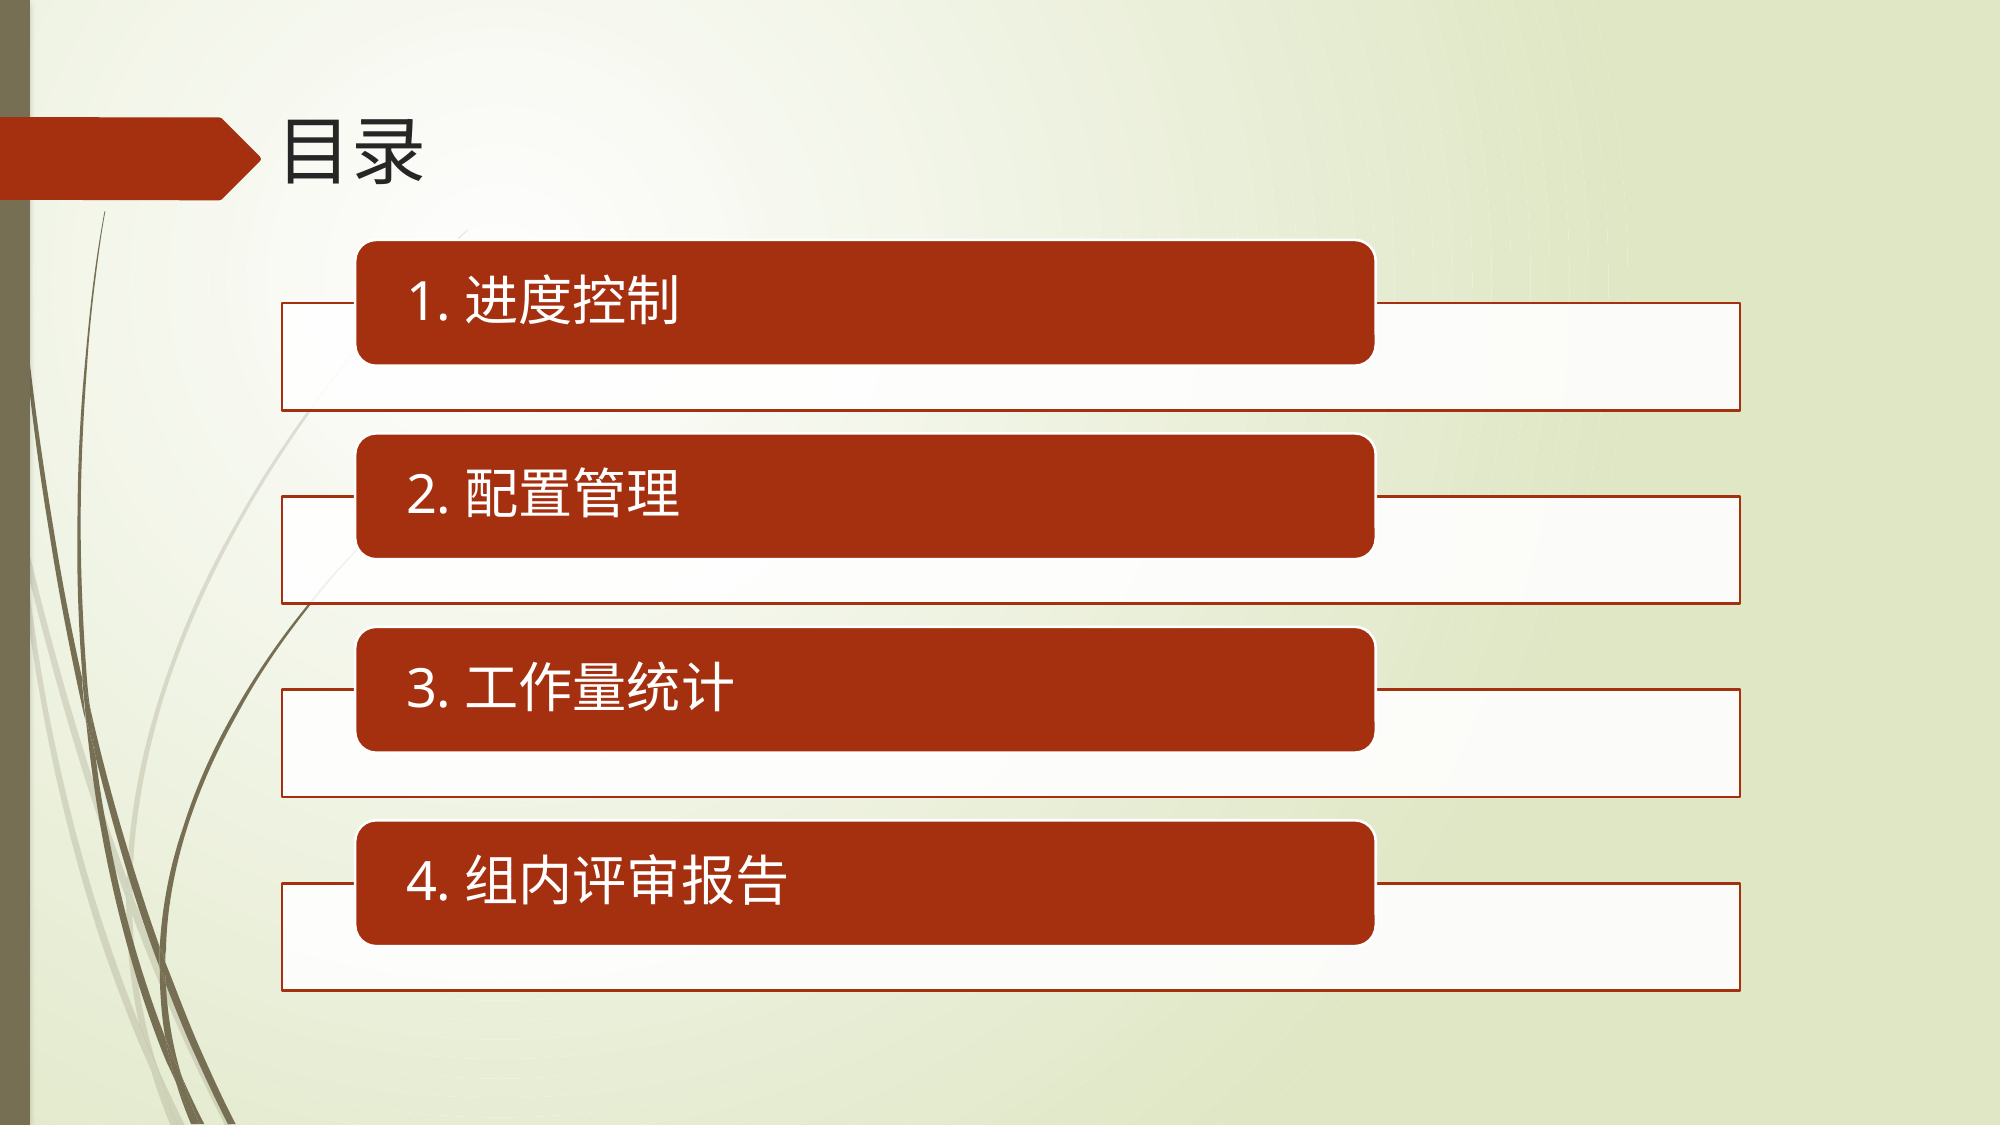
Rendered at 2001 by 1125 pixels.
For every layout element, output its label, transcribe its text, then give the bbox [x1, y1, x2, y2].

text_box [281, 234, 1741, 997]
title 目录 [261, 95, 1644, 307]
